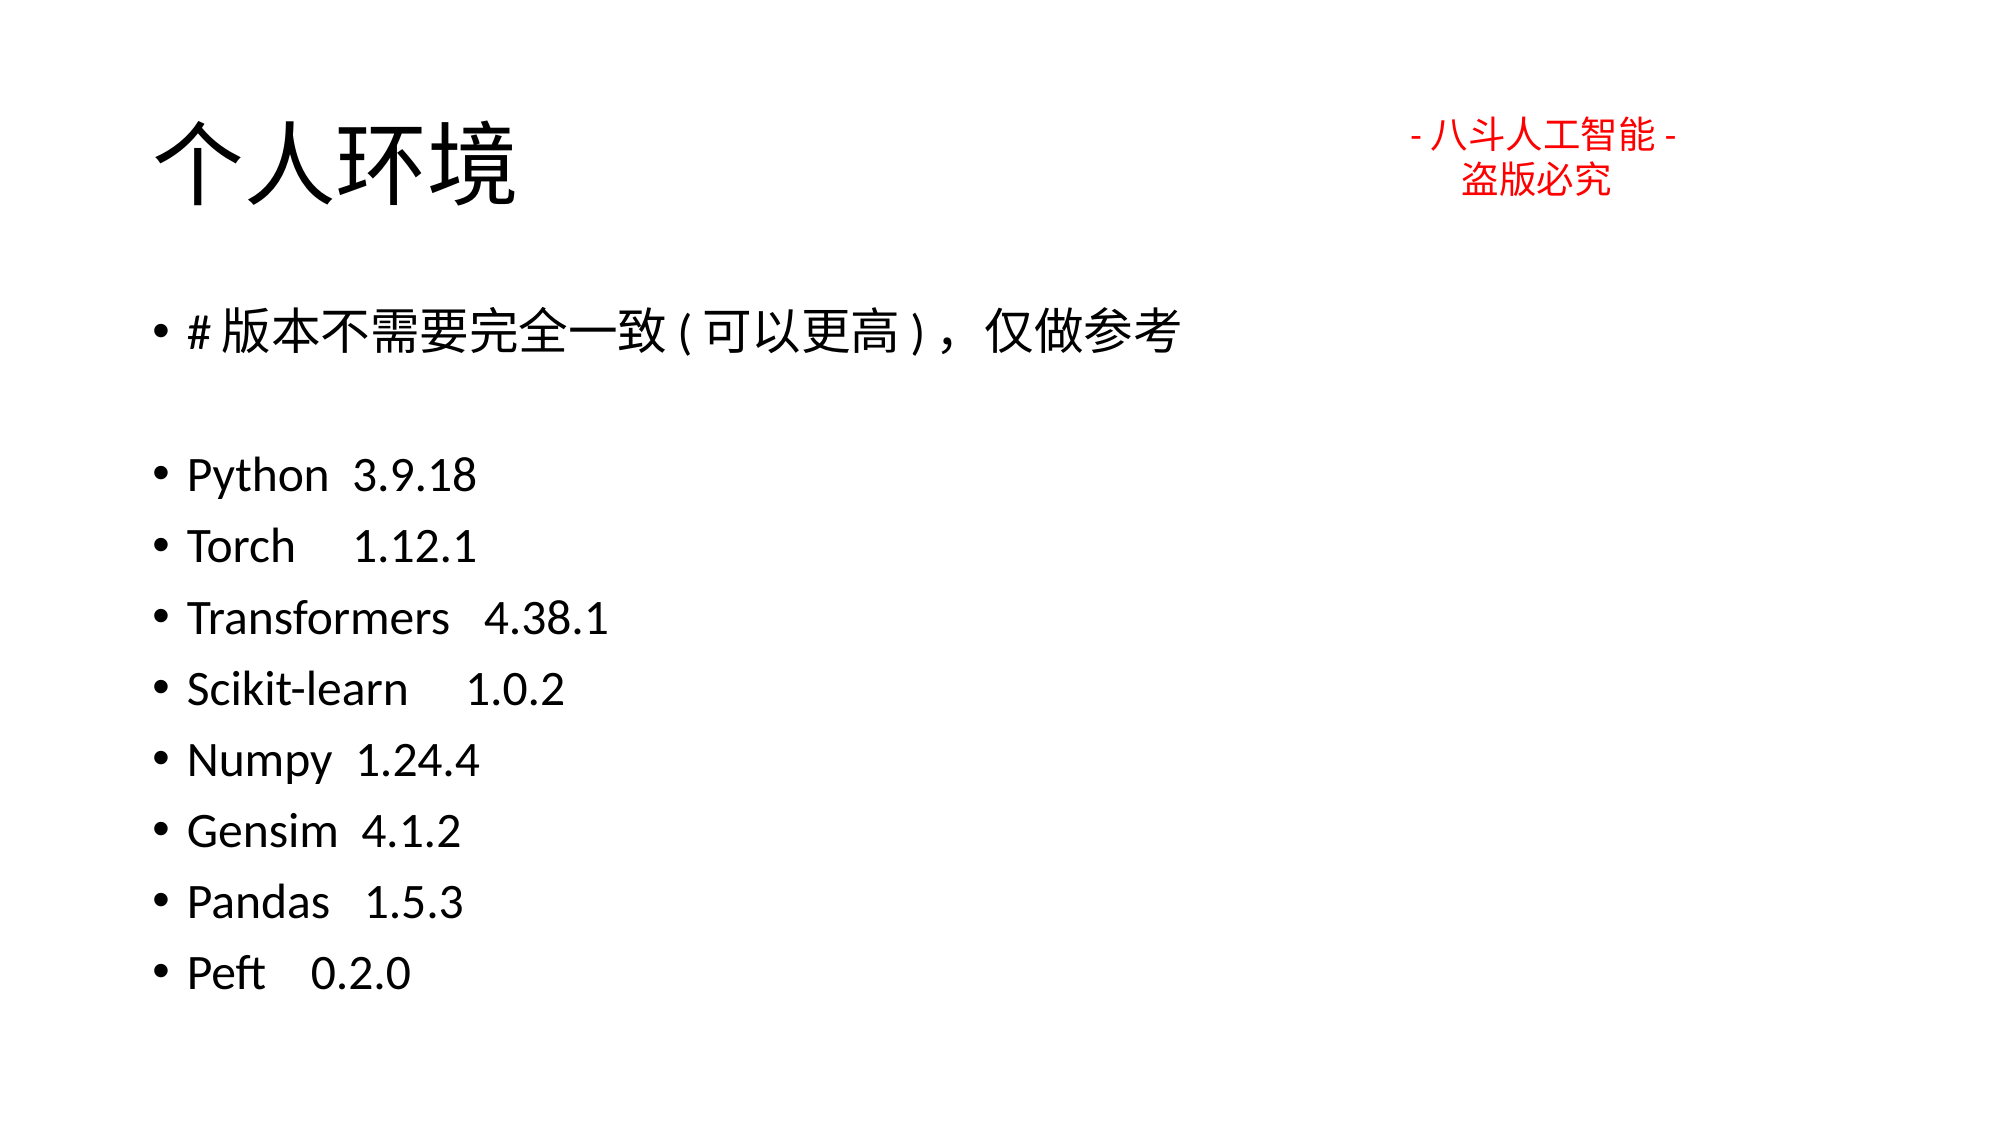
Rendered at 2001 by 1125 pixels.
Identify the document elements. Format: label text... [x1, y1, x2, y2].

list #版本不需要完全一致(可以更高)，仅做参考 Python 3.9.18 Torch 1.12.1 Transformers 4.38.1 Scikit-learn 1.0.2 Numpy 1.24.4 Gensim 4.1.2 Pandas 1.5.3 Peft 0.2.0 [137, 299, 1863, 1014]
text_box -八斗人工智能- 盗版必究 [1395, 103, 1750, 208]
title 个人环境 [137, 59, 1863, 278]
